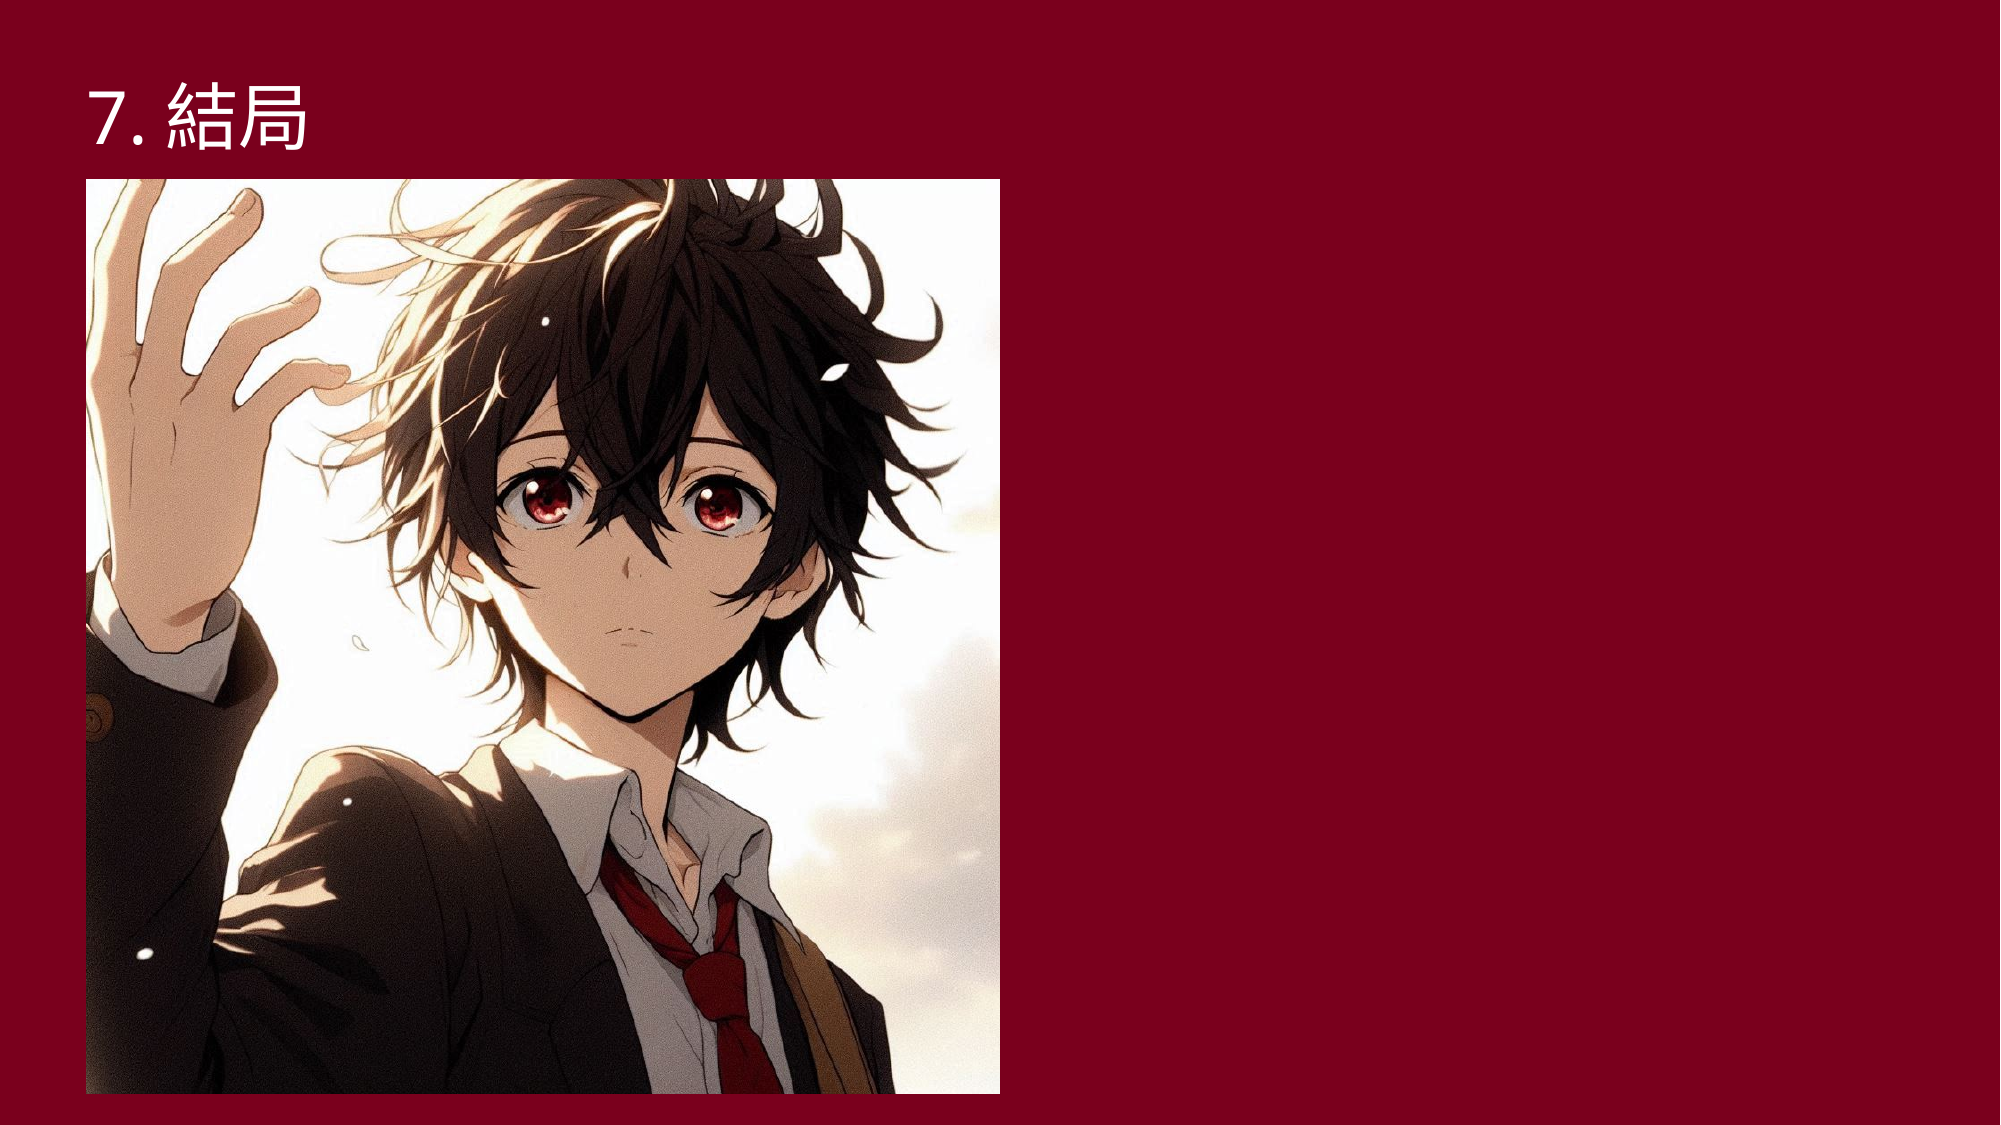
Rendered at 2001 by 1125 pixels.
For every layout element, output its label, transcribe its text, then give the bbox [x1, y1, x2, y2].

title 7.結局 [12, 18, 387, 167]
picture [86, 179, 1000, 1094]
